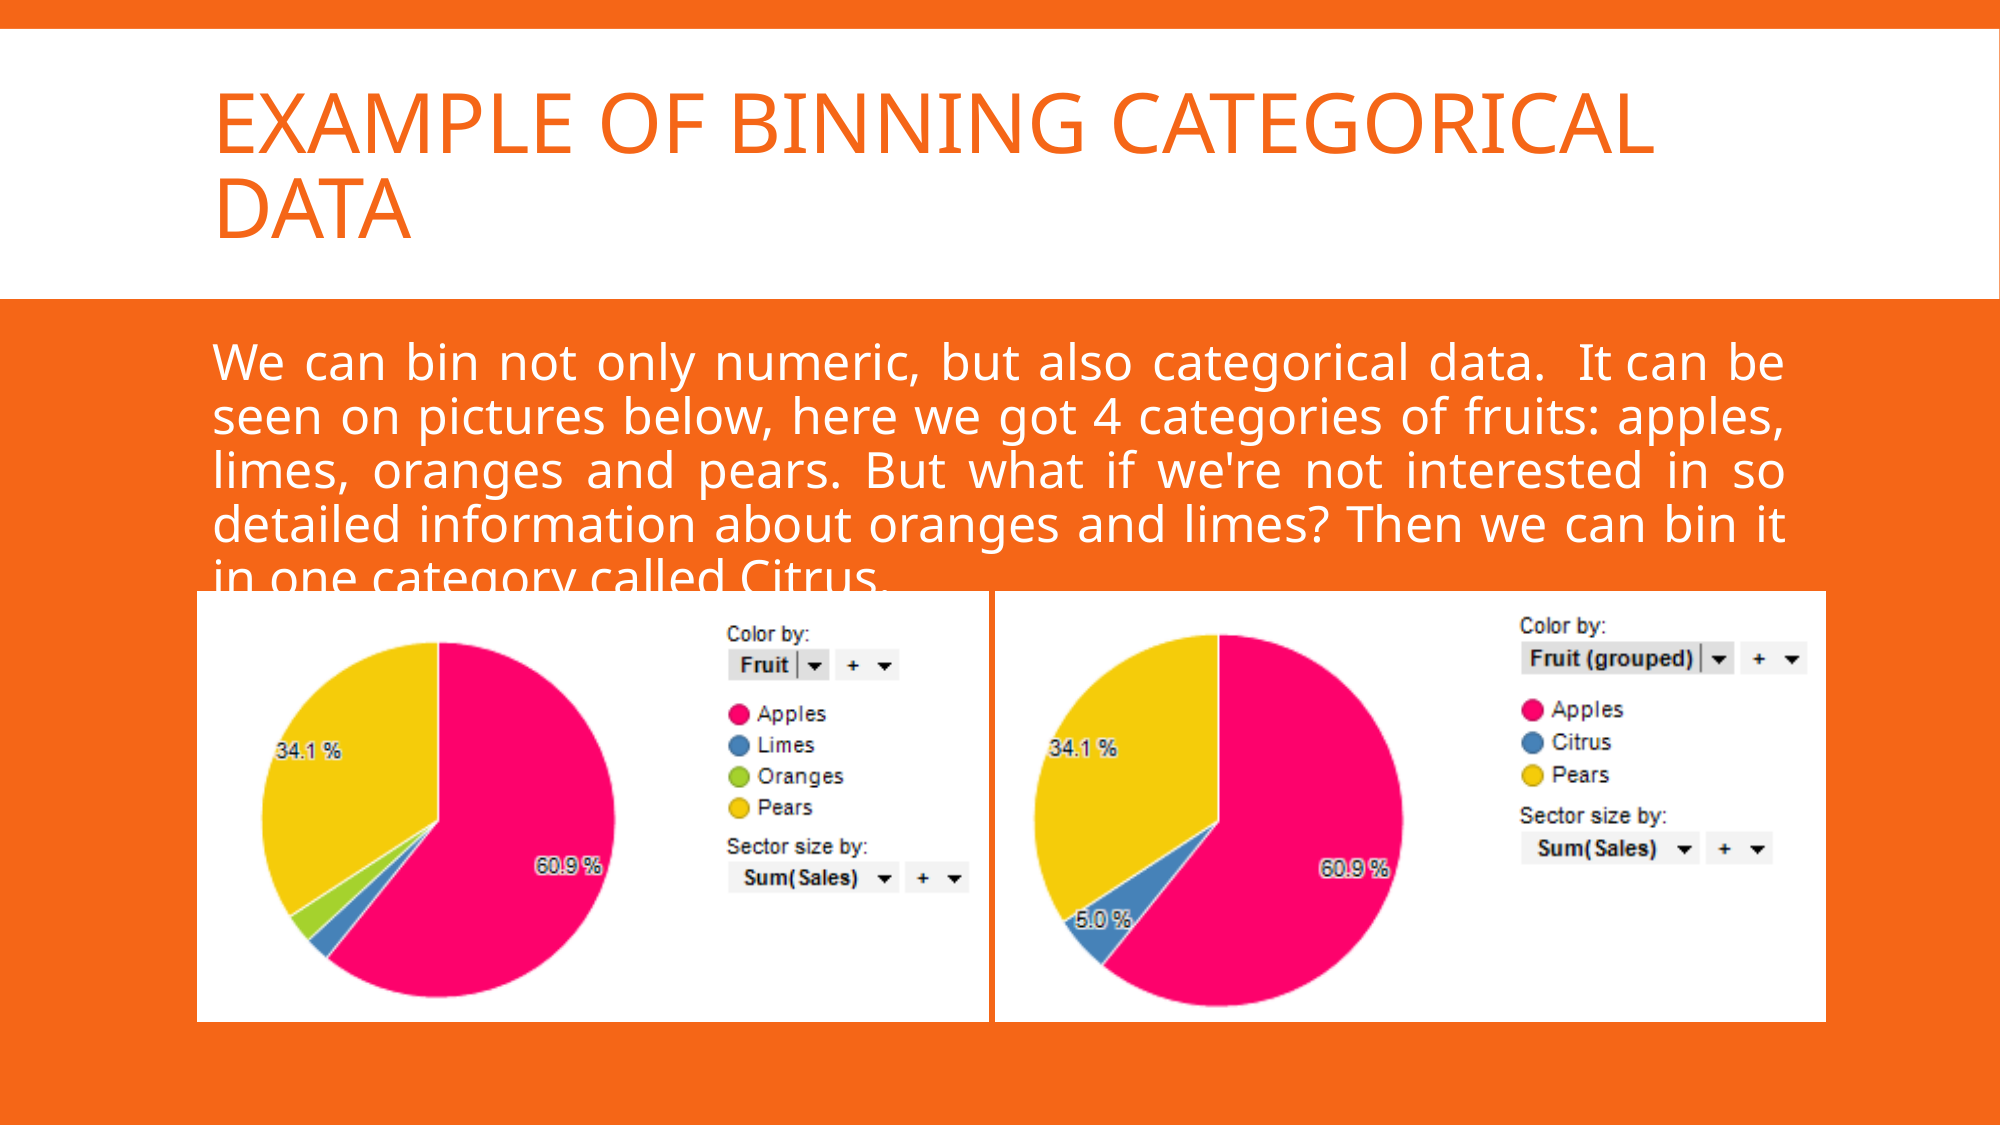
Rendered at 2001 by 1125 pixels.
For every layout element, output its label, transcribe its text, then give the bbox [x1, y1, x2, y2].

title Example of binning categorical data [197, 46, 1803, 295]
picture [196, 591, 989, 1022]
picture [994, 591, 1826, 1022]
list We can bin not only numeric, but also categorical data. It can be seen on pictures below, here we got 4 categories of fruits: apples, limes, oranges and pears. But what if we're not interested in so detailed information about oranges and limes? Then we can bin it in one category called Citrus. [197, 329, 1803, 588]
